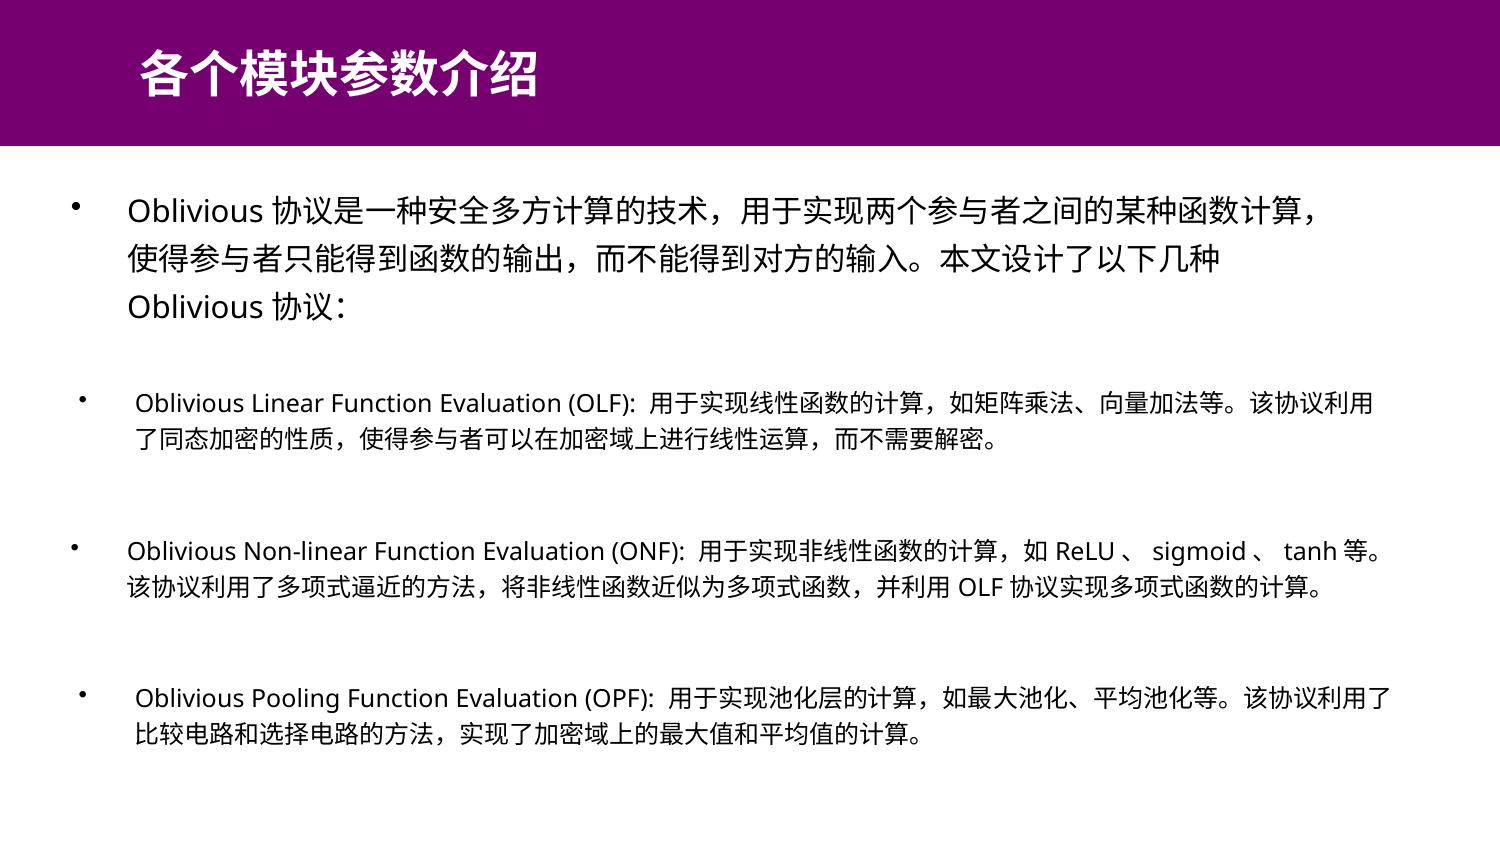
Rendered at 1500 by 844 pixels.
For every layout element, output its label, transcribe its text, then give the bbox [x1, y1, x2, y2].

text_box Oblivious Linear Function Evaluation (OLF): 用于实现线性函数的计算，如矩阵乘法、向量加法等。该协议利用了同态加密的性质，使得参与者可以在加密域上进行线性运算，而不需要解密。 [63, 371, 1402, 463]
text_box 各个模块参数介绍 [125, 27, 1406, 118]
text_box Oblivious Pooling Function Evaluation (OPF): 用于实现池化层的计算，如最大池化、平均池化等。该协议利用了比较电路和选择电路的方法，实现了加密域上的最大值和平均值的计算。 [63, 668, 1425, 844]
text_box [0, 0, 1500, 146]
text_box Oblivious Non-linear Function Evaluation (ONF): 用于实现非线性函数的计算，如ReLU、sigmoid、tanh等。该协议利用了多项式逼近的方法，将非线性函数近似为多项式函数，并利用OLF协议实现多项式函数的计算。 [55, 521, 1394, 789]
text_box Oblivious协议是一种安全多方计算的技术，用于实现两个参与者之间的某种函数计算，使得参与者只能得到函数的输出，而不能得到对方的输入。本文设计了以下几种Oblivious协议： [55, 173, 1322, 343]
